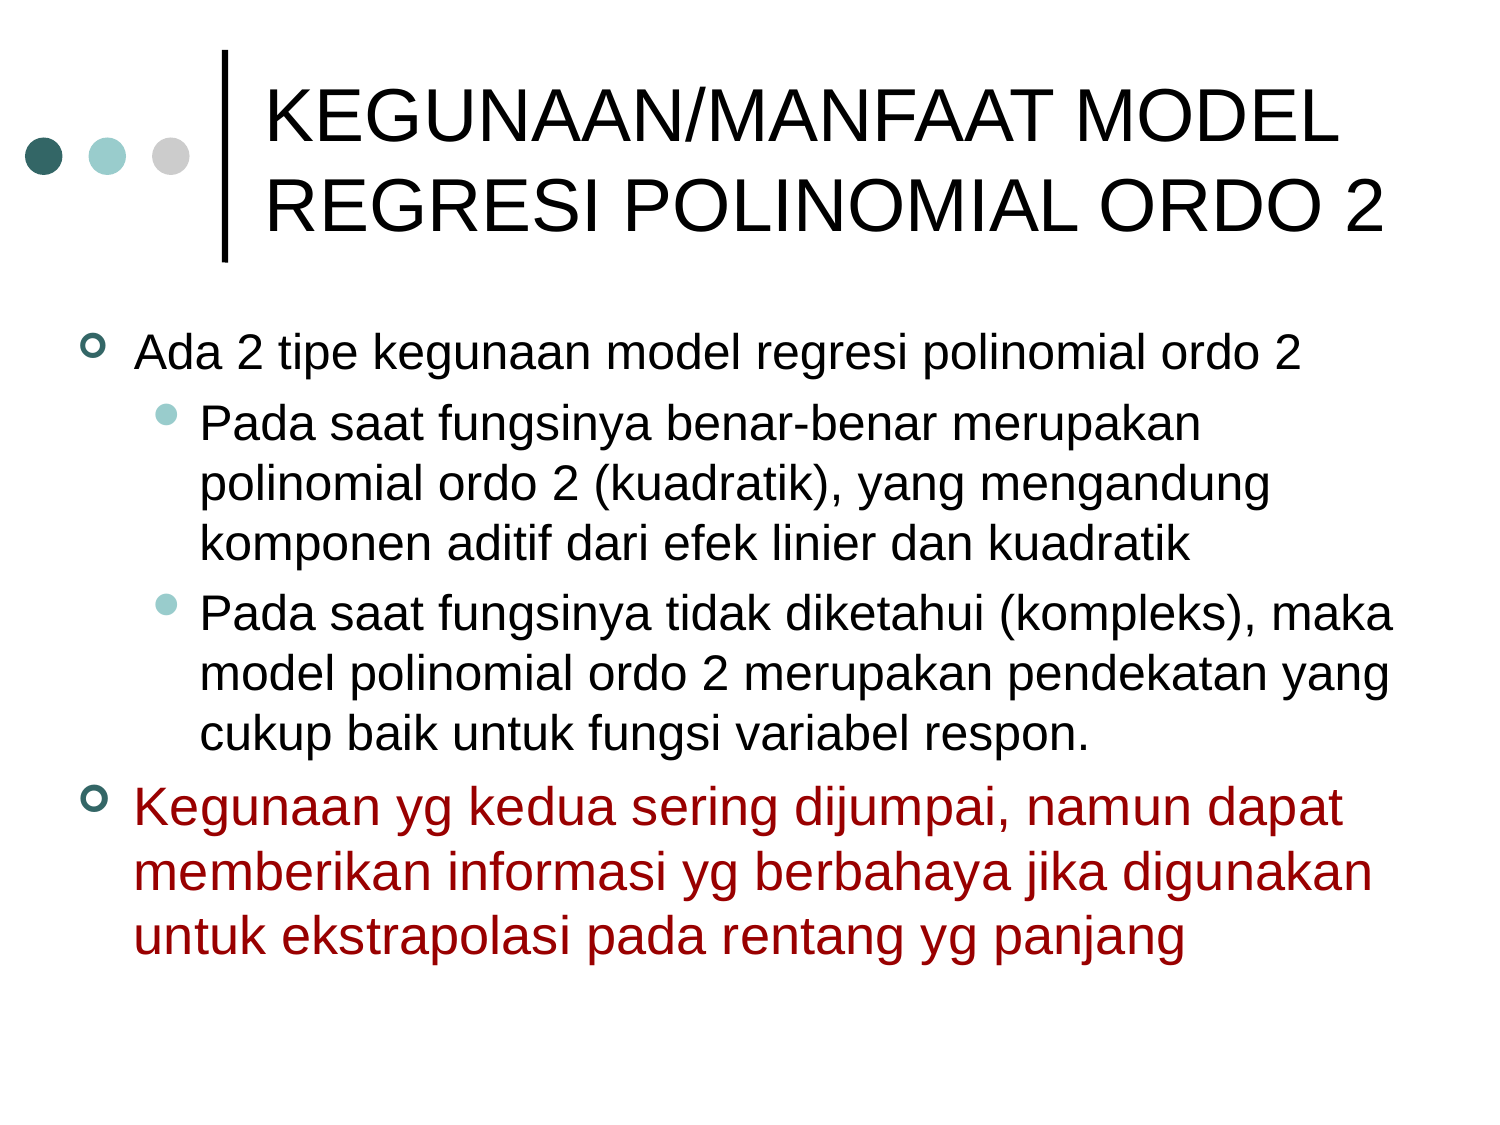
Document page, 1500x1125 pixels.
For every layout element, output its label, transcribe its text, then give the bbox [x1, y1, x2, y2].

list Ada 2 tipe kegunaan model regresi polinomial ordo 2 Pada saat fungsinya benar-benar merupakan polinomial ordo 2 (kuadratik), yang mengandung komponen aditif dari efek linier dan kuadratik Pada saat fungsinya tidak diketahui (kompleks), maka model polinomial ordo 2 merupakan pendekatan yang cukup baik untuk fungsi variabel respon. Kegunaan yg kedua sering dijumpai, namun dapat memberikan informasi yg berbahaya jika digunakan untuk ekstrapolasi pada rentang yg panjang [62, 312, 1438, 988]
title KEGUNAAN/MANFAAT MODEL REGRESI POLINOMIAL ORDO 2 [249, 31, 1463, 282]
